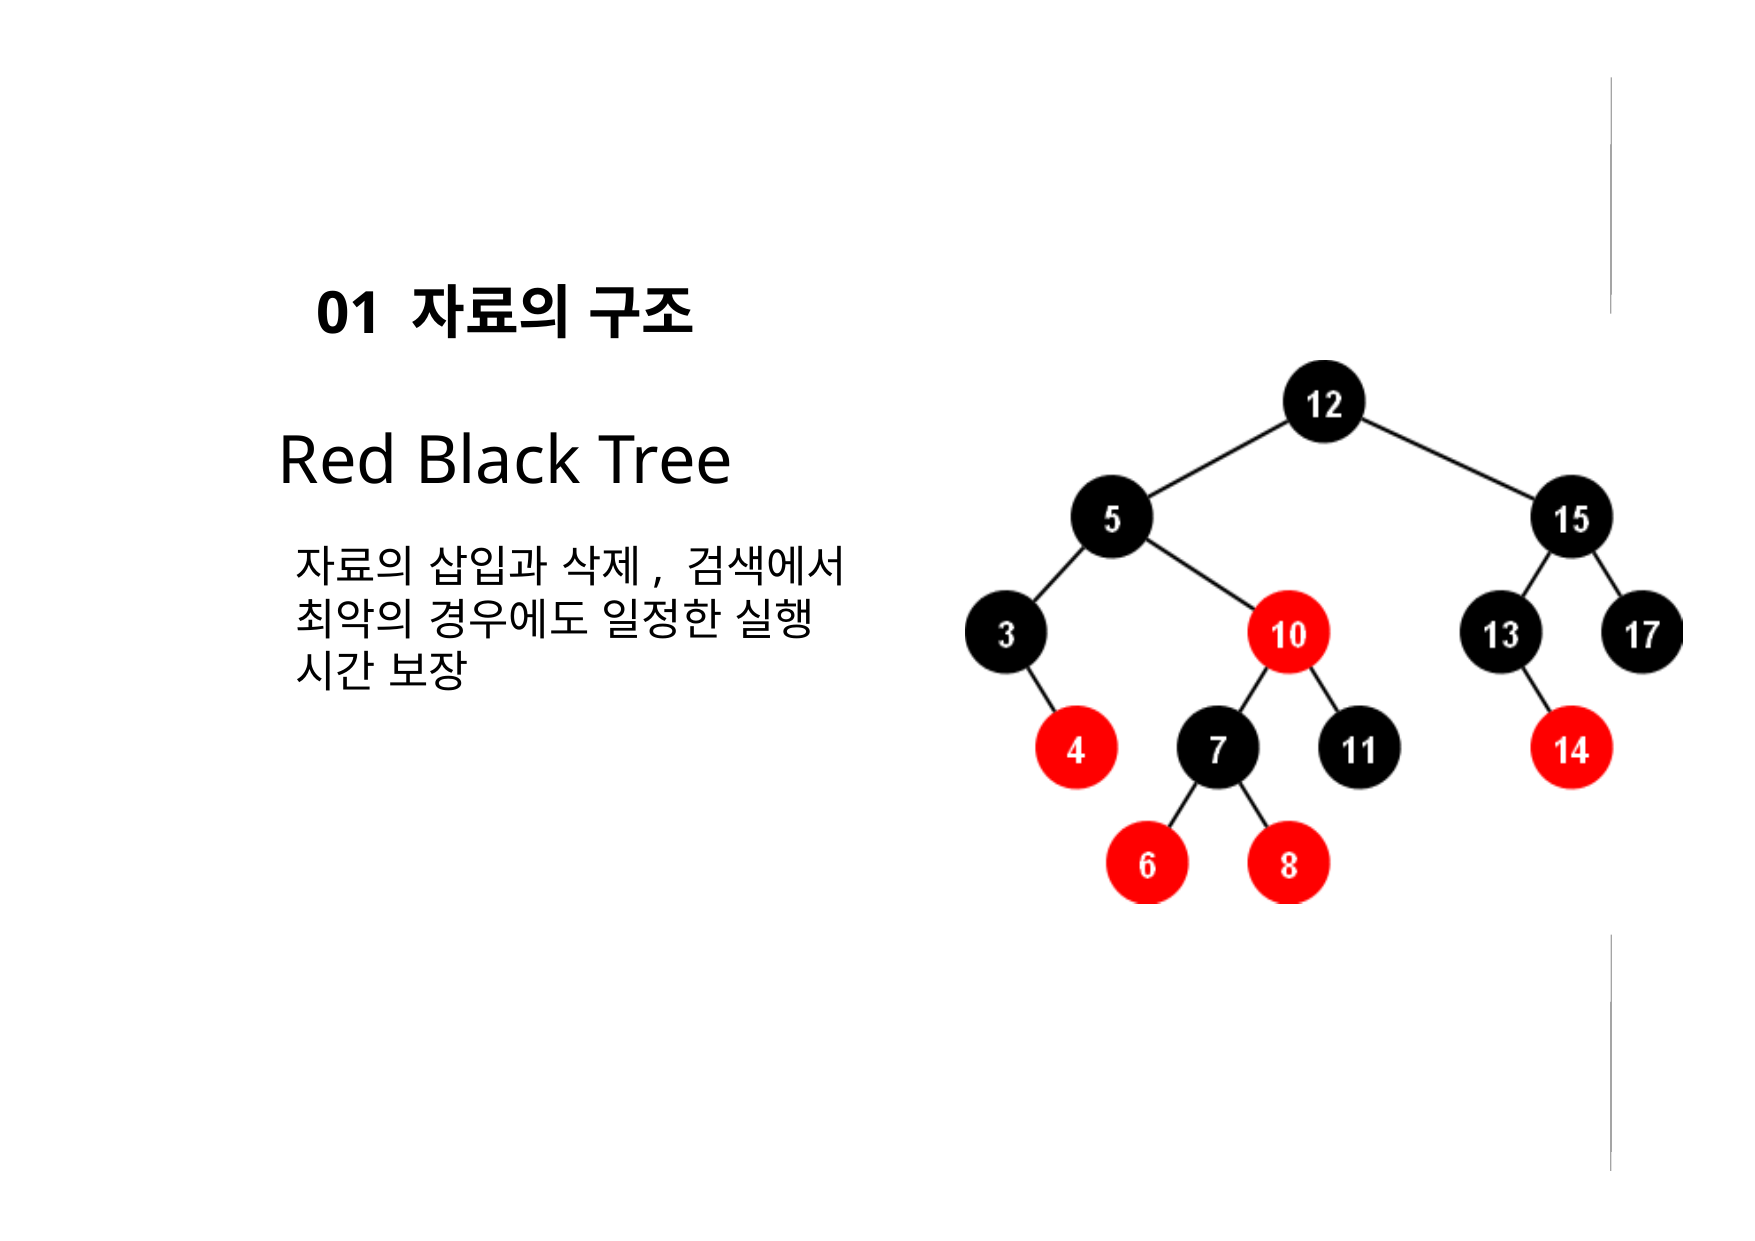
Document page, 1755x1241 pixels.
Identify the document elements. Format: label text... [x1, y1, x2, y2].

text_box Red Black Tree [262, 409, 771, 505]
list 01 자료의 구조 [127, 226, 824, 408]
text_box 자료의 삽입과 삭제, 검색에서 최악의 경우에도 일정한 실행 시간 보장 [280, 531, 907, 704]
picture [965, 360, 1683, 904]
